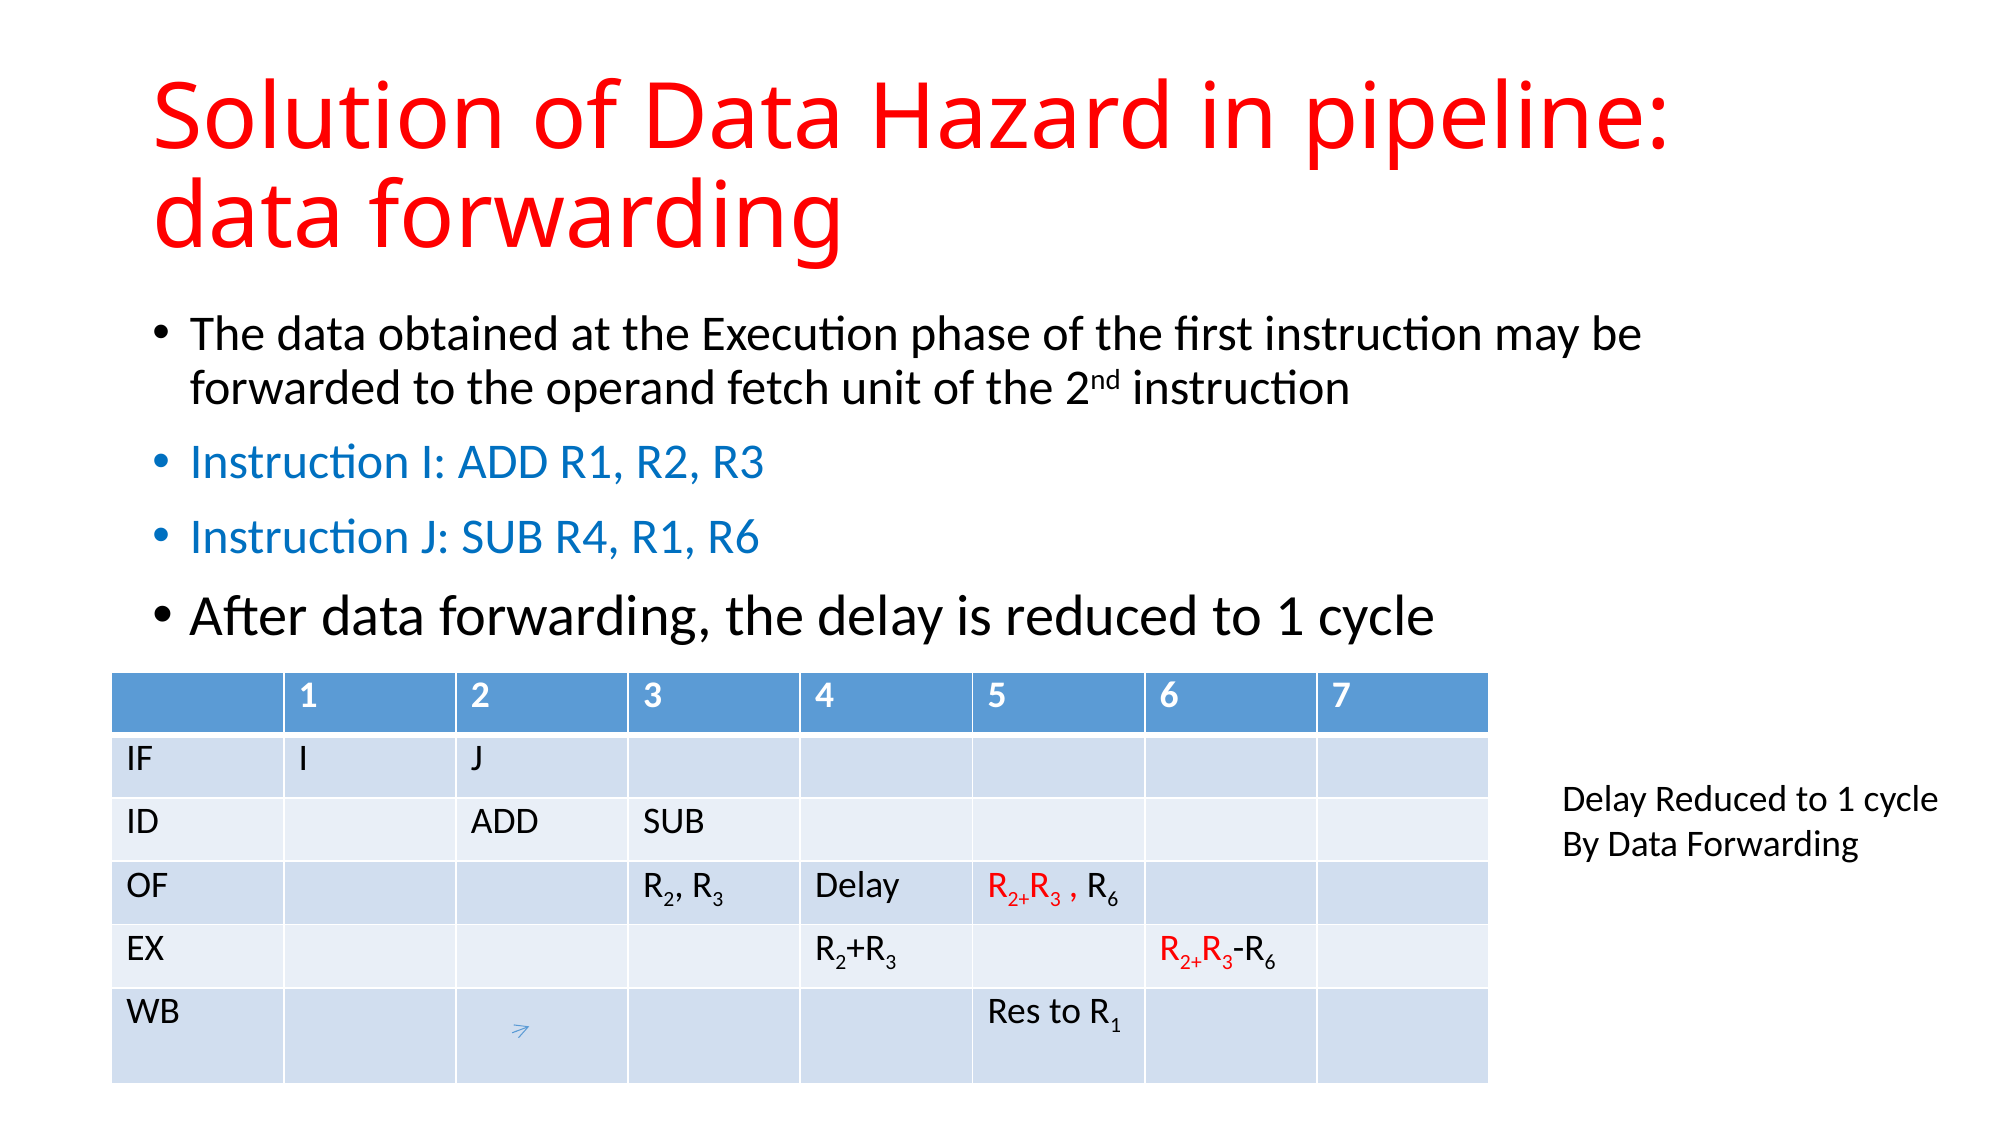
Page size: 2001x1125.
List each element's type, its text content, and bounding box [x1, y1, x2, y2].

table_cell I [285, 738, 455, 797]
table_cell [457, 925, 627, 987]
table_cell [629, 738, 799, 797]
table_cell [285, 862, 455, 924]
table_cell [285, 799, 455, 860]
table_cell R2, R3 [629, 862, 799, 924]
table_cell J [457, 738, 627, 797]
list The data obtained at the Execution phase of the first instruction may be forwarded to the operand fetch unit of the 2nd instruction Instruction I: ADD R1, R2, R3 Instruction J: SUB R4, R1, R6 After data forwarding, the delay is reduced to 1 cycle [137, 299, 1863, 1014]
table_cell [1318, 738, 1488, 797]
title Solution of Data Hazard in pipeline: data forwarding [137, 59, 1863, 278]
table_cell [629, 925, 799, 987]
table_cell ID [112, 799, 283, 860]
text_box Delay Reduced to 1 cycle By Data Forwarding [1547, 767, 1955, 872]
table_header 5 [973, 673, 1144, 732]
table_cell [1318, 989, 1488, 1083]
table_cell [1318, 925, 1488, 987]
table_header 6 [1146, 673, 1316, 732]
table_cell [1146, 989, 1316, 1083]
table_cell [801, 738, 972, 797]
table_cell R2+R3 , R6 [973, 862, 1144, 924]
table_cell [973, 799, 1144, 860]
table_cell [1146, 738, 1316, 797]
table_cell [457, 989, 627, 1083]
table_cell [801, 799, 972, 860]
table_cell WB [112, 989, 283, 1083]
table_cell [285, 989, 455, 1083]
table_header [112, 673, 283, 732]
table_cell [285, 925, 455, 987]
table_cell [629, 989, 799, 1083]
table_cell EX [112, 925, 283, 987]
table_cell [1146, 799, 1316, 860]
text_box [512, 1026, 530, 1033]
table_header 2 [457, 673, 627, 732]
table_cell SUB [629, 799, 799, 860]
table_header 3 [629, 673, 799, 732]
table_header 7 [1318, 673, 1488, 732]
table_header 4 [801, 673, 972, 732]
table_cell R2+R3-R6 [1146, 925, 1316, 987]
table_cell [1318, 862, 1488, 924]
table_cell [973, 925, 1144, 987]
table_cell Delay [801, 862, 972, 924]
table_cell R2+R3 [801, 925, 972, 987]
table_cell [1146, 862, 1316, 924]
table_cell Res to R1 [973, 989, 1144, 1083]
table_cell [801, 989, 972, 1083]
table_cell IF [112, 738, 283, 797]
table_header 1 [285, 673, 455, 732]
table_cell [1318, 799, 1488, 860]
table_cell [457, 862, 627, 924]
table_cell [973, 738, 1144, 797]
table_cell OF [112, 862, 283, 924]
table_cell ADD [457, 799, 627, 860]
